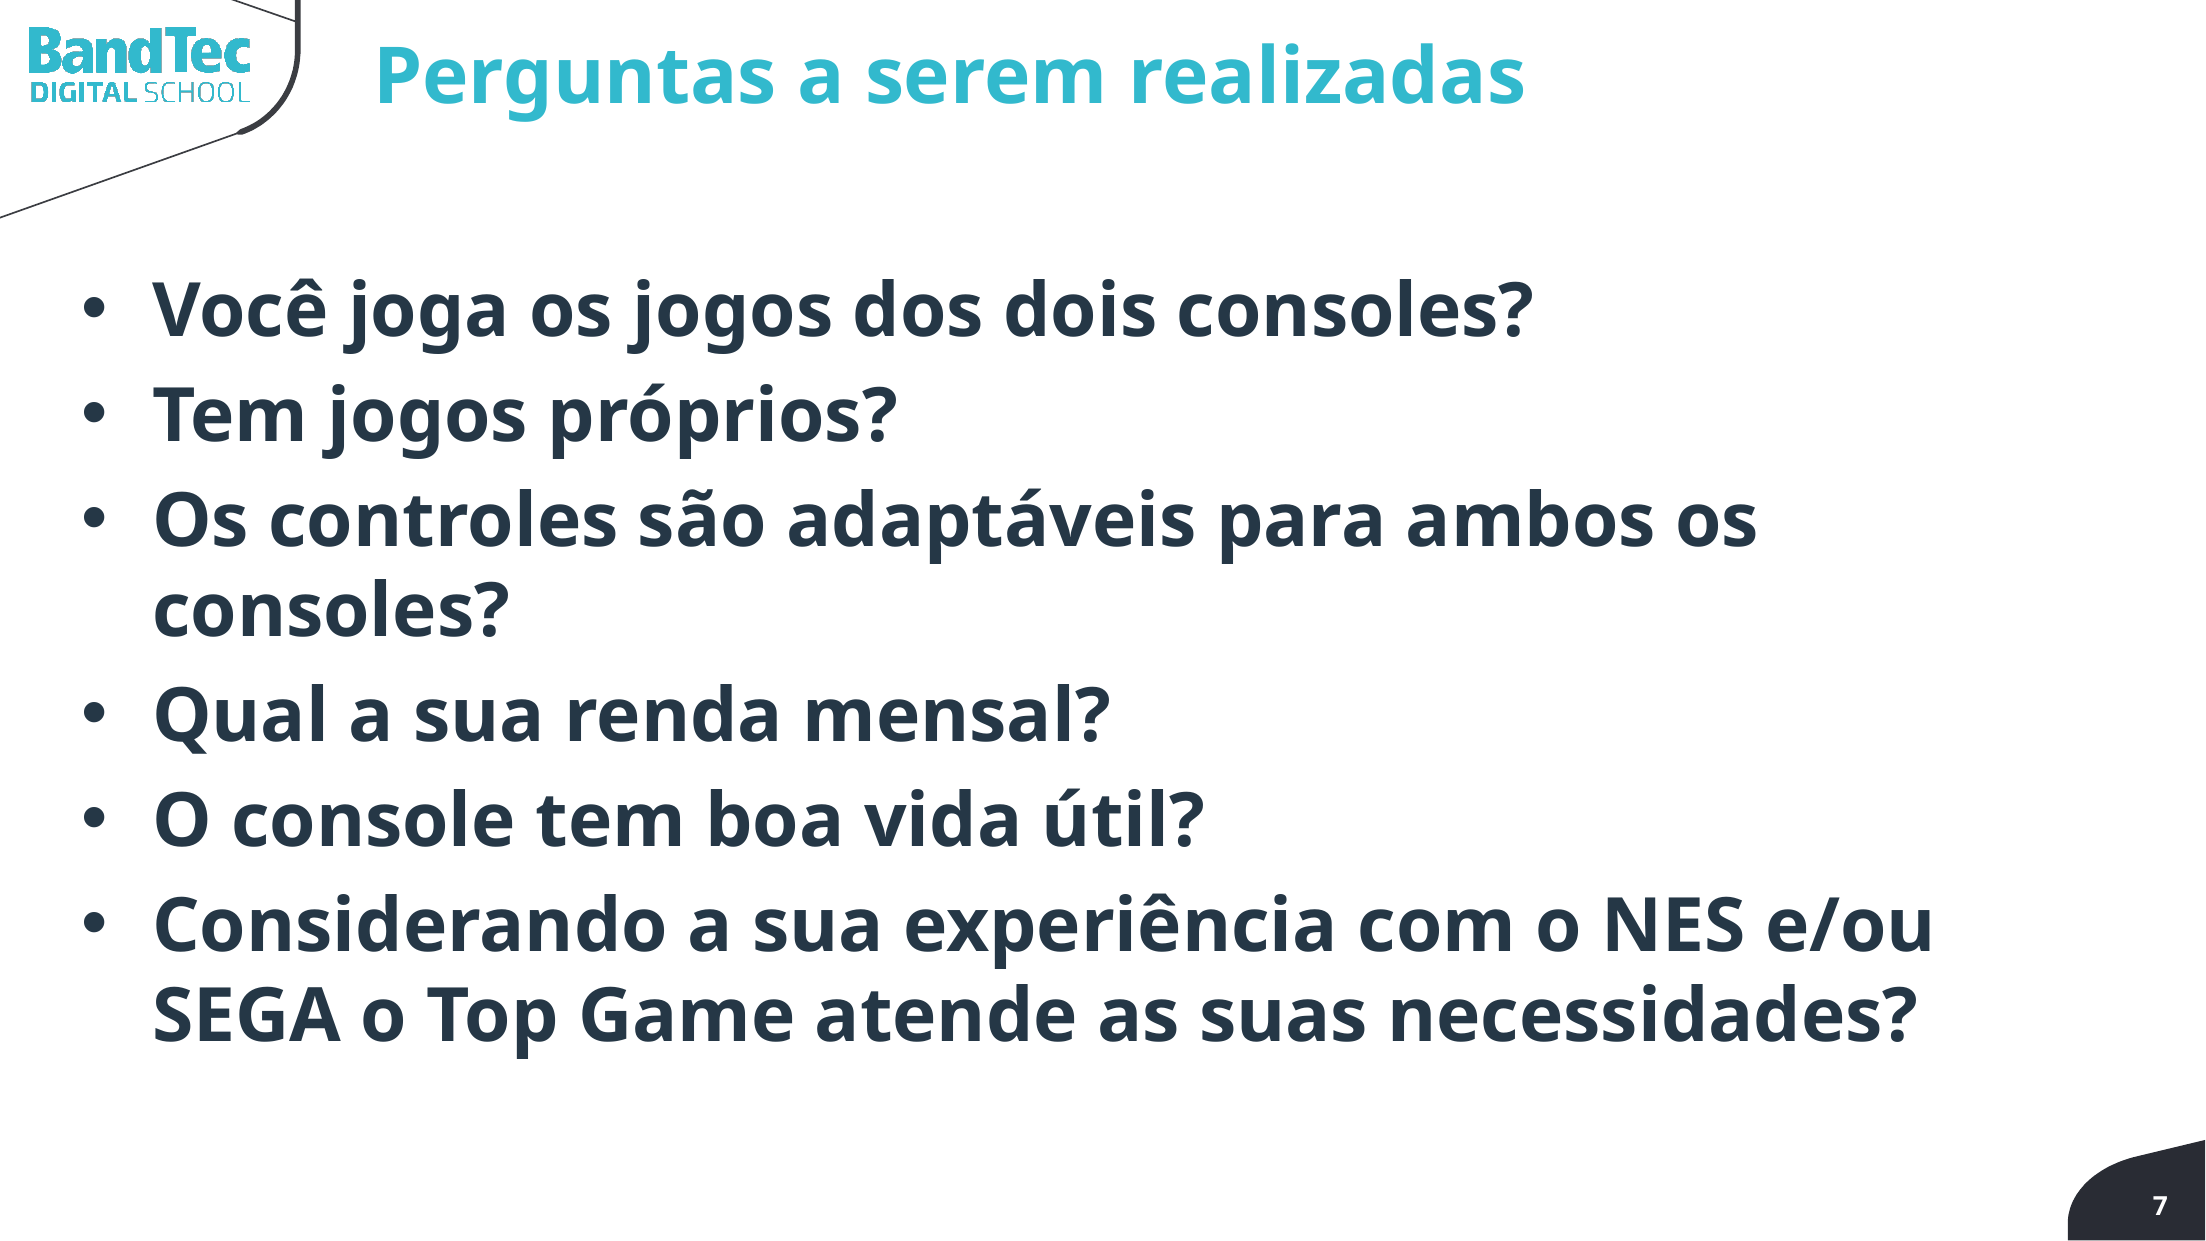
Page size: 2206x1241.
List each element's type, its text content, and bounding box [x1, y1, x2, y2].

text_box Você joga os jogos dos dois consoles? Tem jogos próprios? Os controles são adaptáveis para ambos os consoles? Qual a sua renda mensal? O console tem boa vida útil? Considerando a sua experiência com o NES e/ou SEGA o Top Game atende as suas necessidades? [66, 253, 2083, 1057]
slide_number 7 [2067, 1186, 2172, 1223]
picture [29, 27, 250, 110]
list Perguntas a serem realizadas [358, 17, 2128, 144]
